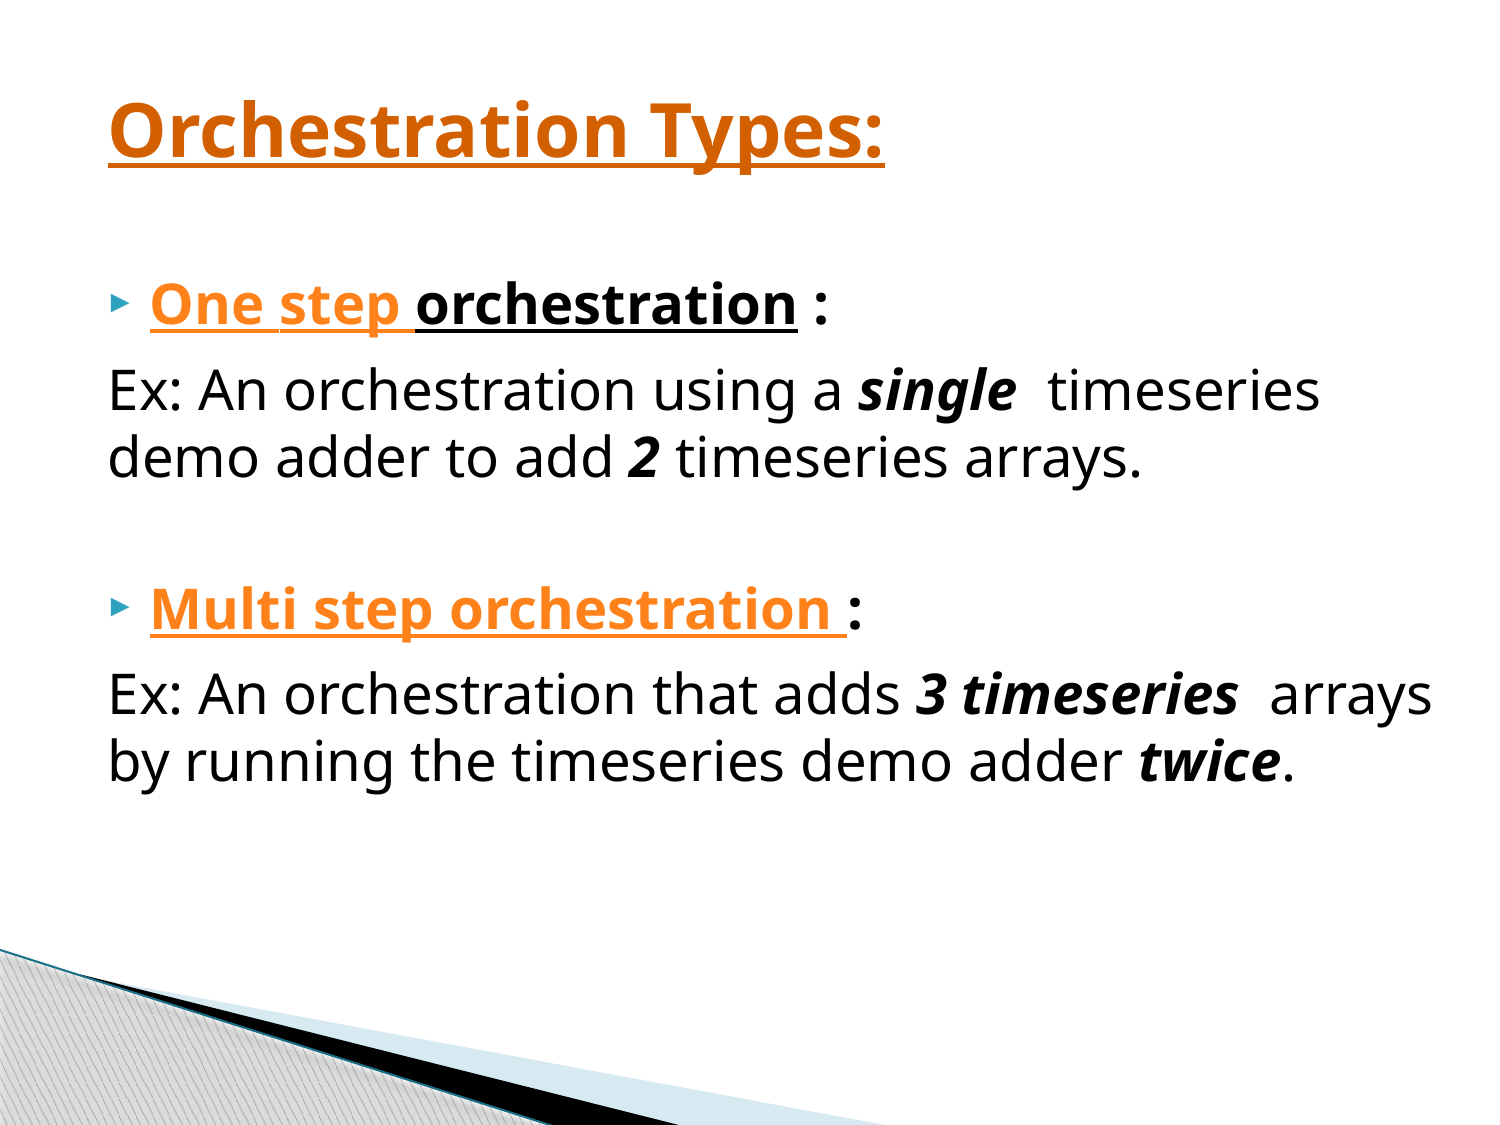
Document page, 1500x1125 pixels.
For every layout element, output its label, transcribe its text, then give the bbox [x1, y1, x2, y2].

list Orchestration Types: One step orchestration : Ex: An orchestration using a single timeseries demo adder to add 2 timeseries arrays. Multi step orchestration : Ex: An orchestration that adds 3 timeseries arrays by running the timeseries demo adder twice. [75, 75, 1450, 1025]
